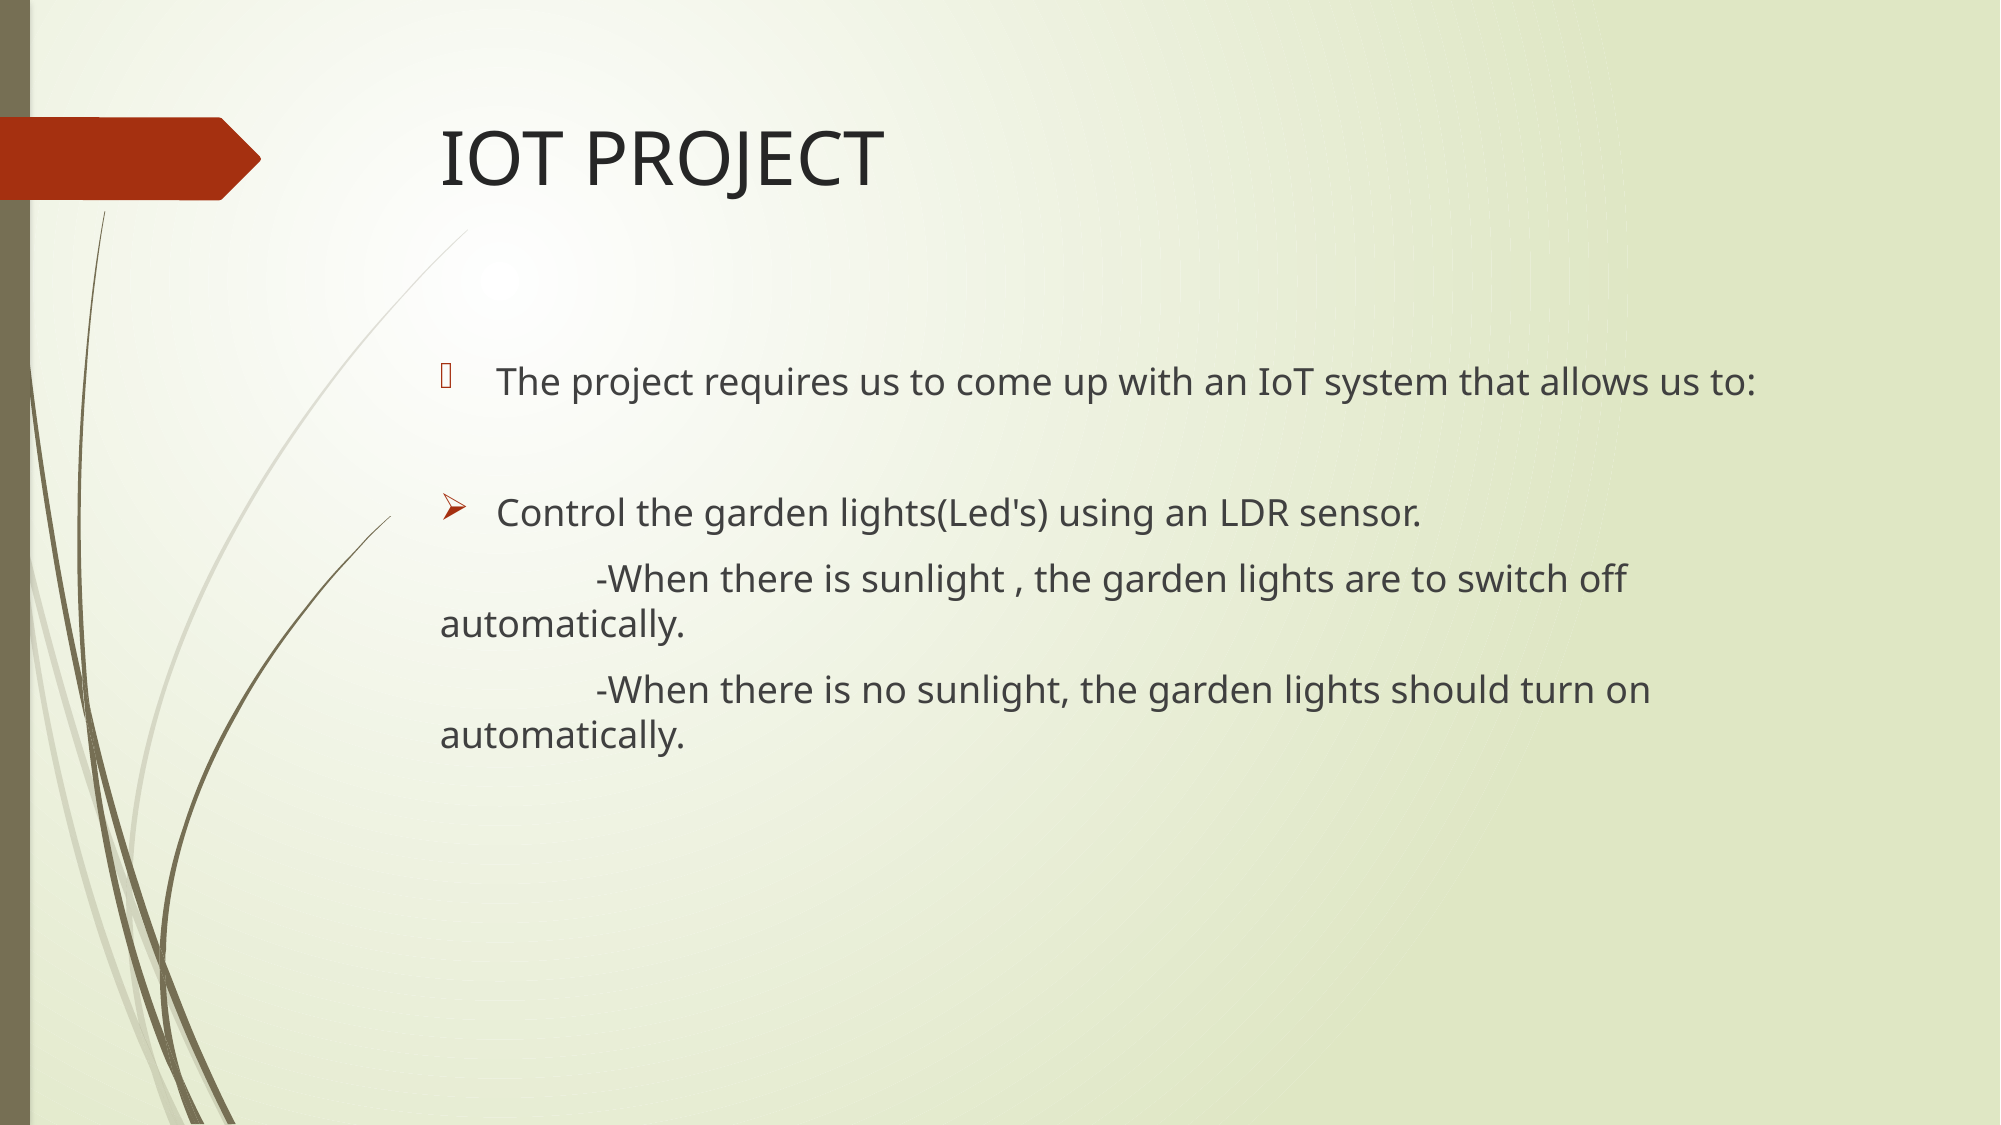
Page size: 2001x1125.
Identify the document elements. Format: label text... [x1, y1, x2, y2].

list The project requires us to come up with an IoT system that allows us to: Control the garden lights(Led's) using an LDR sensor. -When there is sunlight , the garden lights are to switch off automatically. -When there is no sunlight, the garden lights should turn on automatically. [424, 350, 1888, 970]
title IOT PROJECT [425, 102, 1888, 313]
